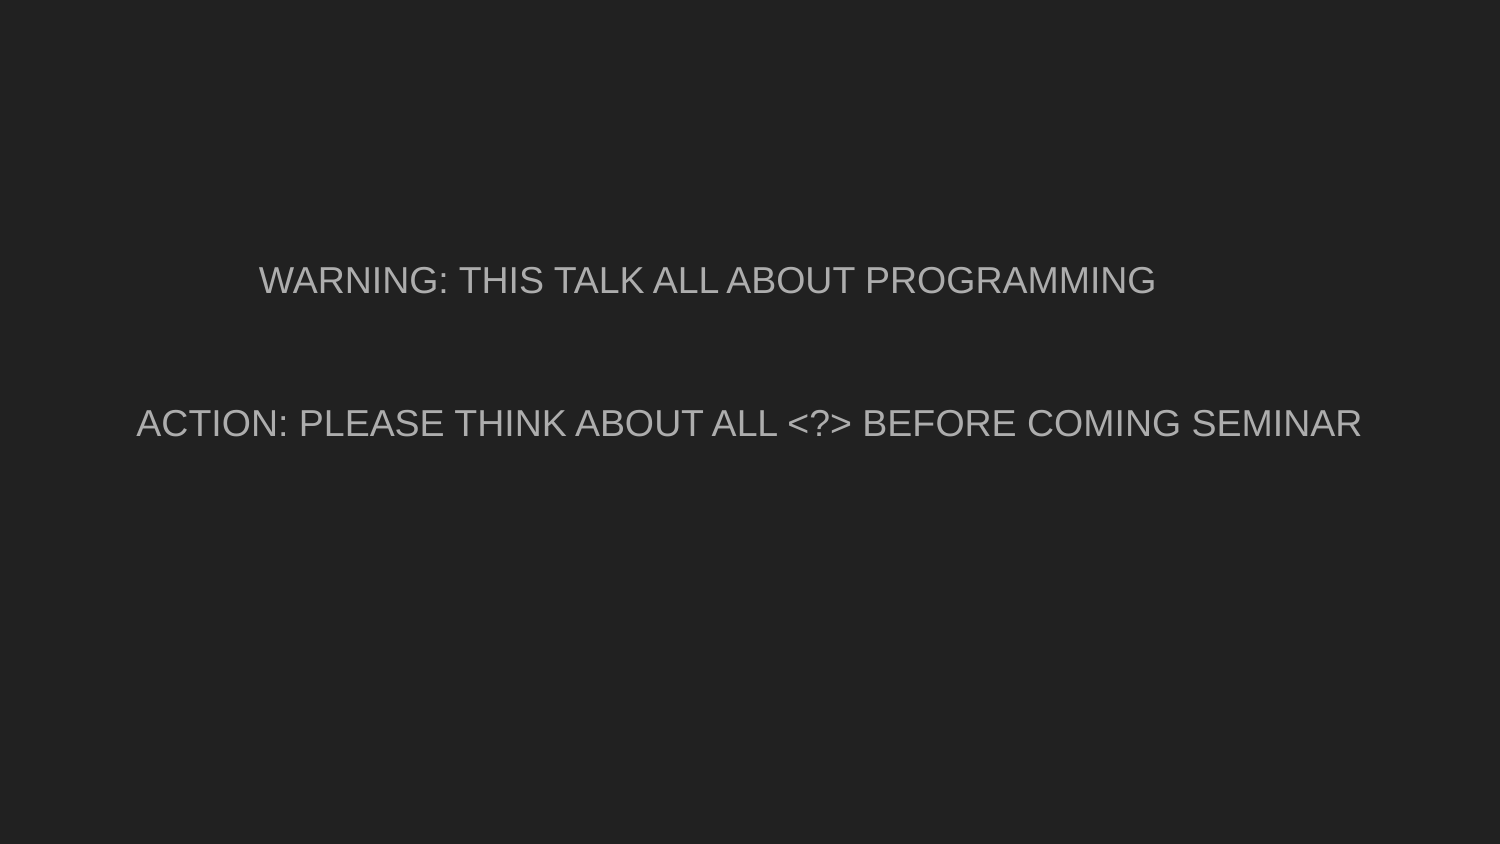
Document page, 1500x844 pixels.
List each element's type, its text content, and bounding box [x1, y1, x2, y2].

title ACTION: PLEASE THINK ABOUT ALL <?> BEFORE COMING SEMINAR [51, 315, 1449, 459]
title WARNING: THIS TALK ALL ABOUT PROGRAMMING [9, 172, 1408, 316]
